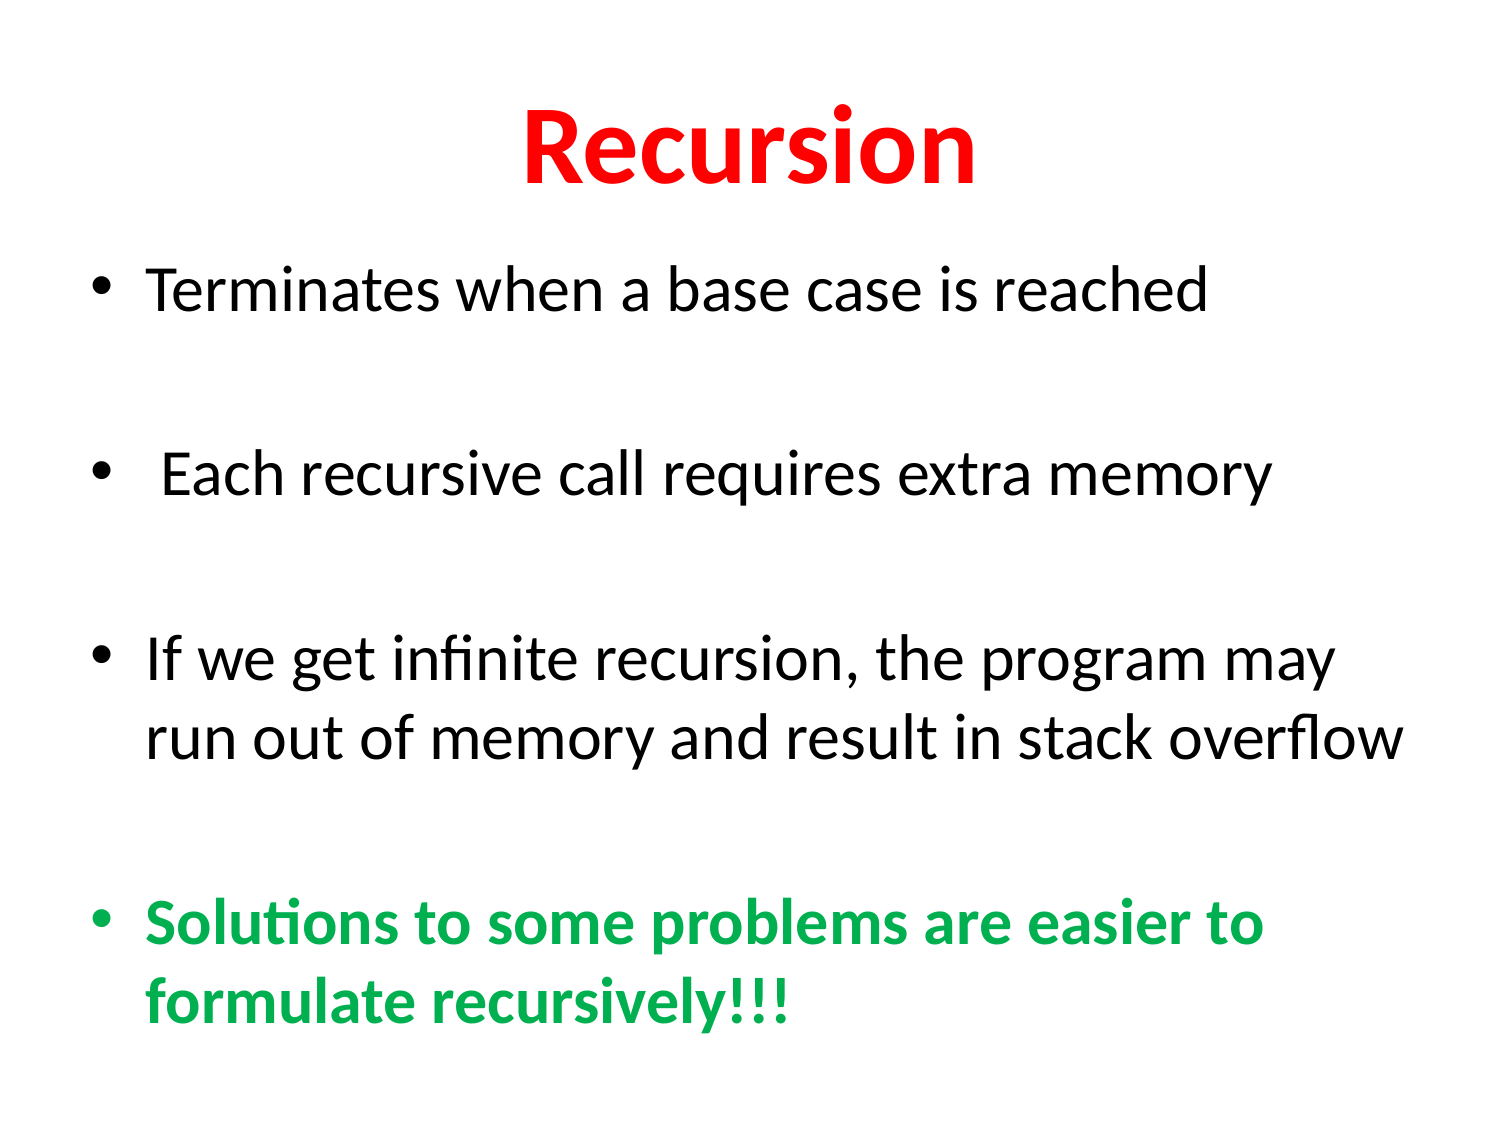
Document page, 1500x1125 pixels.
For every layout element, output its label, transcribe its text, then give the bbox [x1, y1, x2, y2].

title Recursion [75, 45, 1425, 233]
list Terminates when a base case is reached Each recursive call requires extra memory If we get infinite recursion, the program may run out of memory and result in stack overflow Solutions to some problems are easier to formulate recursively!!! [75, 237, 1425, 1125]
